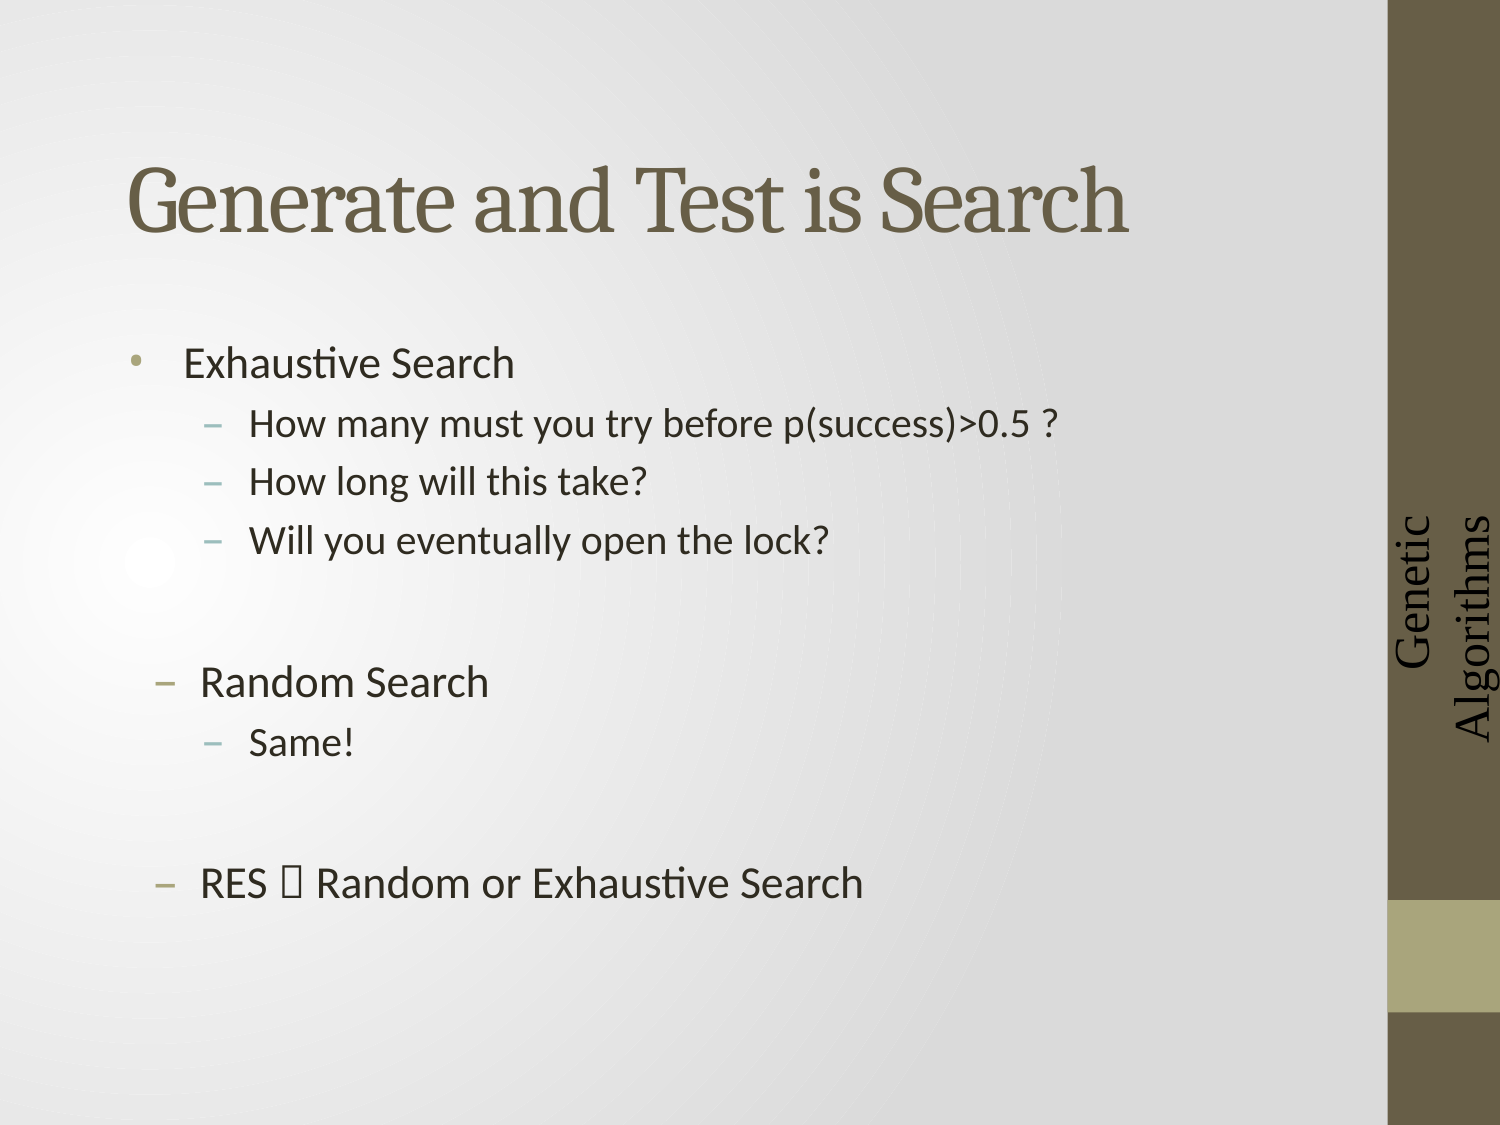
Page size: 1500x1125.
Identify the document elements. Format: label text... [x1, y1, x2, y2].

footer Genetic Algorithms [1408, 500, 1469, 889]
list Exhaustive Search How many must you try before p(success)>0.5 ? How long will this take? Will you eventually open the lock? Random Search Same! RES  Random or Exhaustive Search [112, 324, 1388, 1000]
title Generate and Test is Search [112, 99, 1388, 288]
